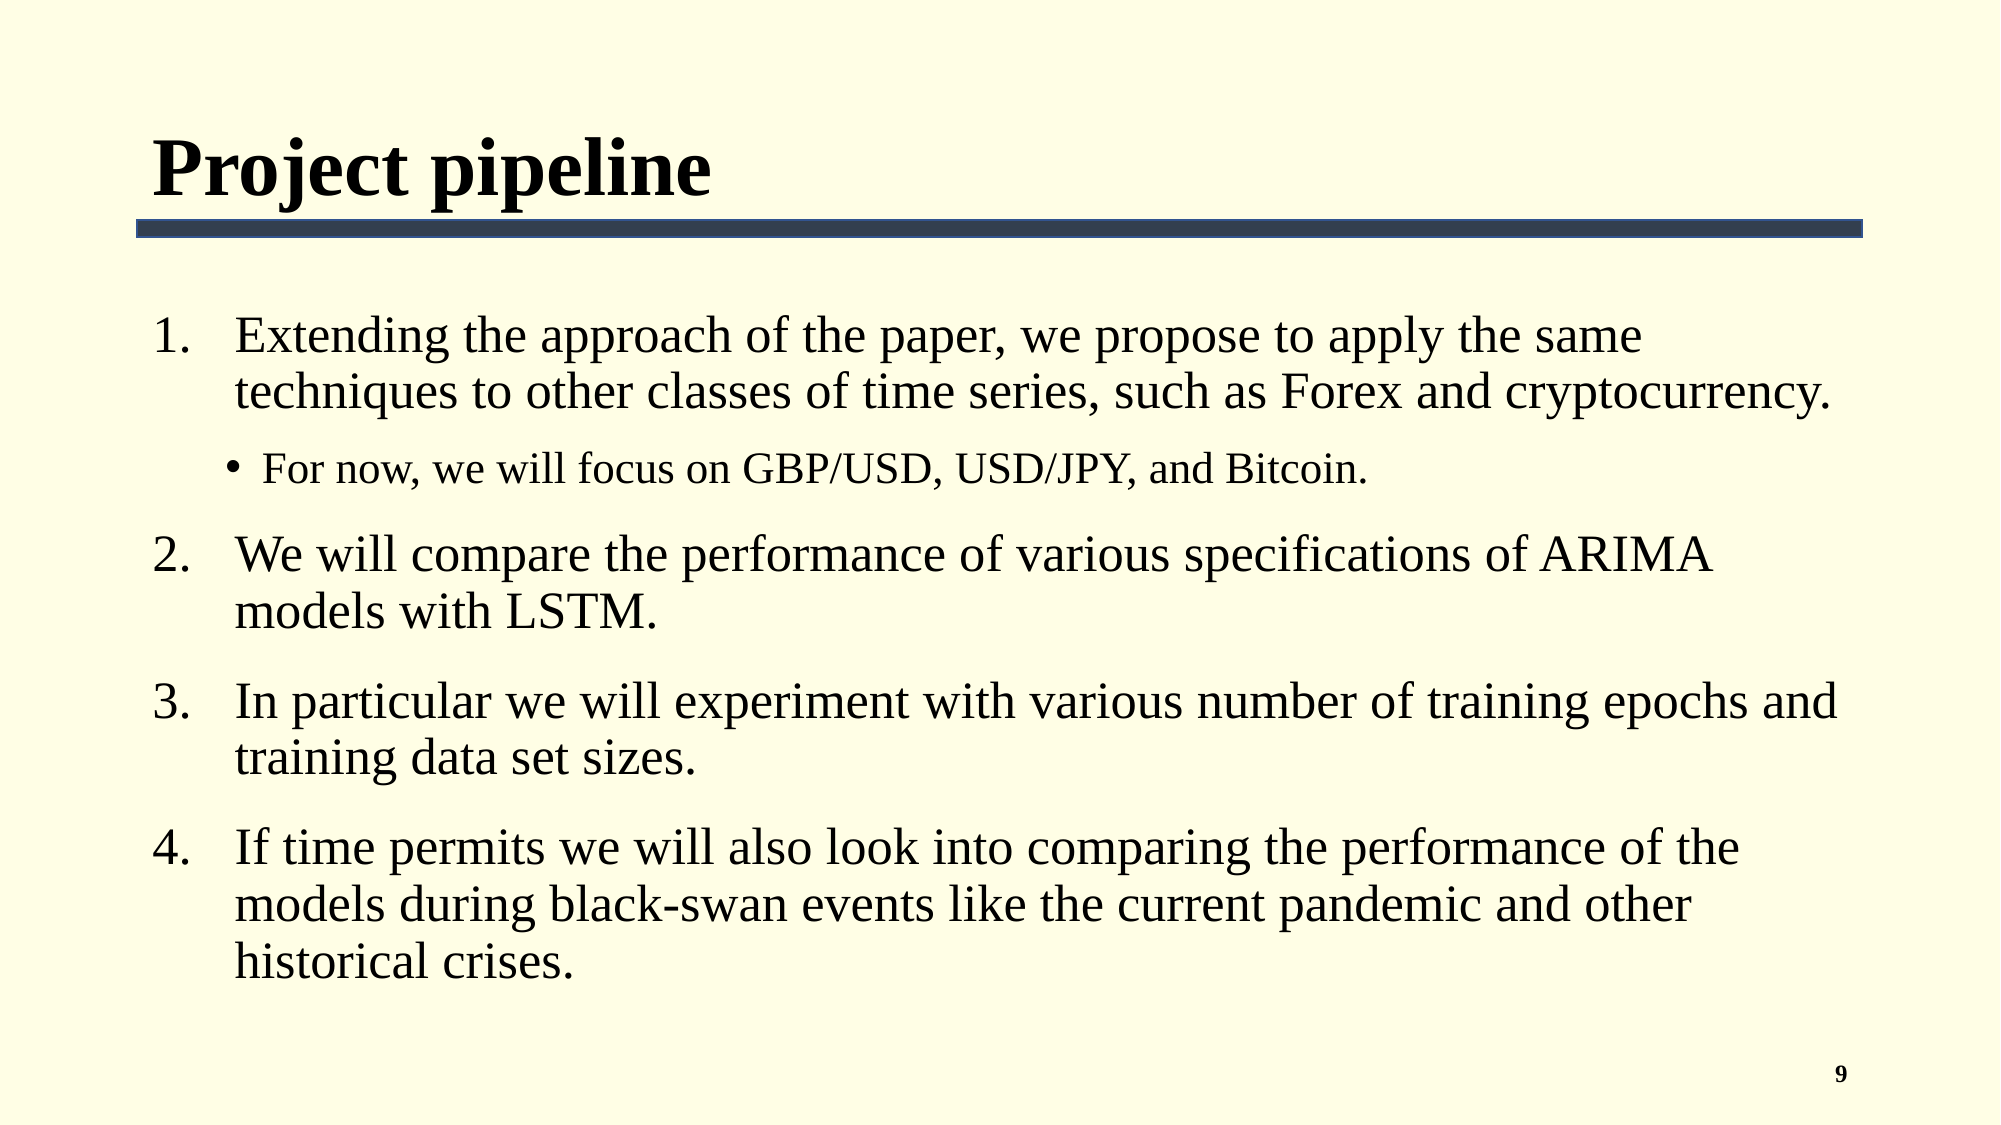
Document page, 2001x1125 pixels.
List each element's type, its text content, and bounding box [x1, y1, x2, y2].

slide_number 9 [1412, 1042, 1863, 1103]
list Extending the approach of the paper, we propose to apply the same techniques to other classes of time series, such as Forex and cryptocurrency. For now, we will focus on GBP/USD, USD/JPY, and Bitcoin. We will compare the performance of various specifications of ARIMA models with LSTM. In particular we will experiment with various number of training epochs and training data set sizes. If time permits we will also look into comparing the performance of the models during black-swan events like the current pandemic and other historical crises. [137, 299, 1863, 1014]
title Project pipeline [137, 59, 1863, 278]
